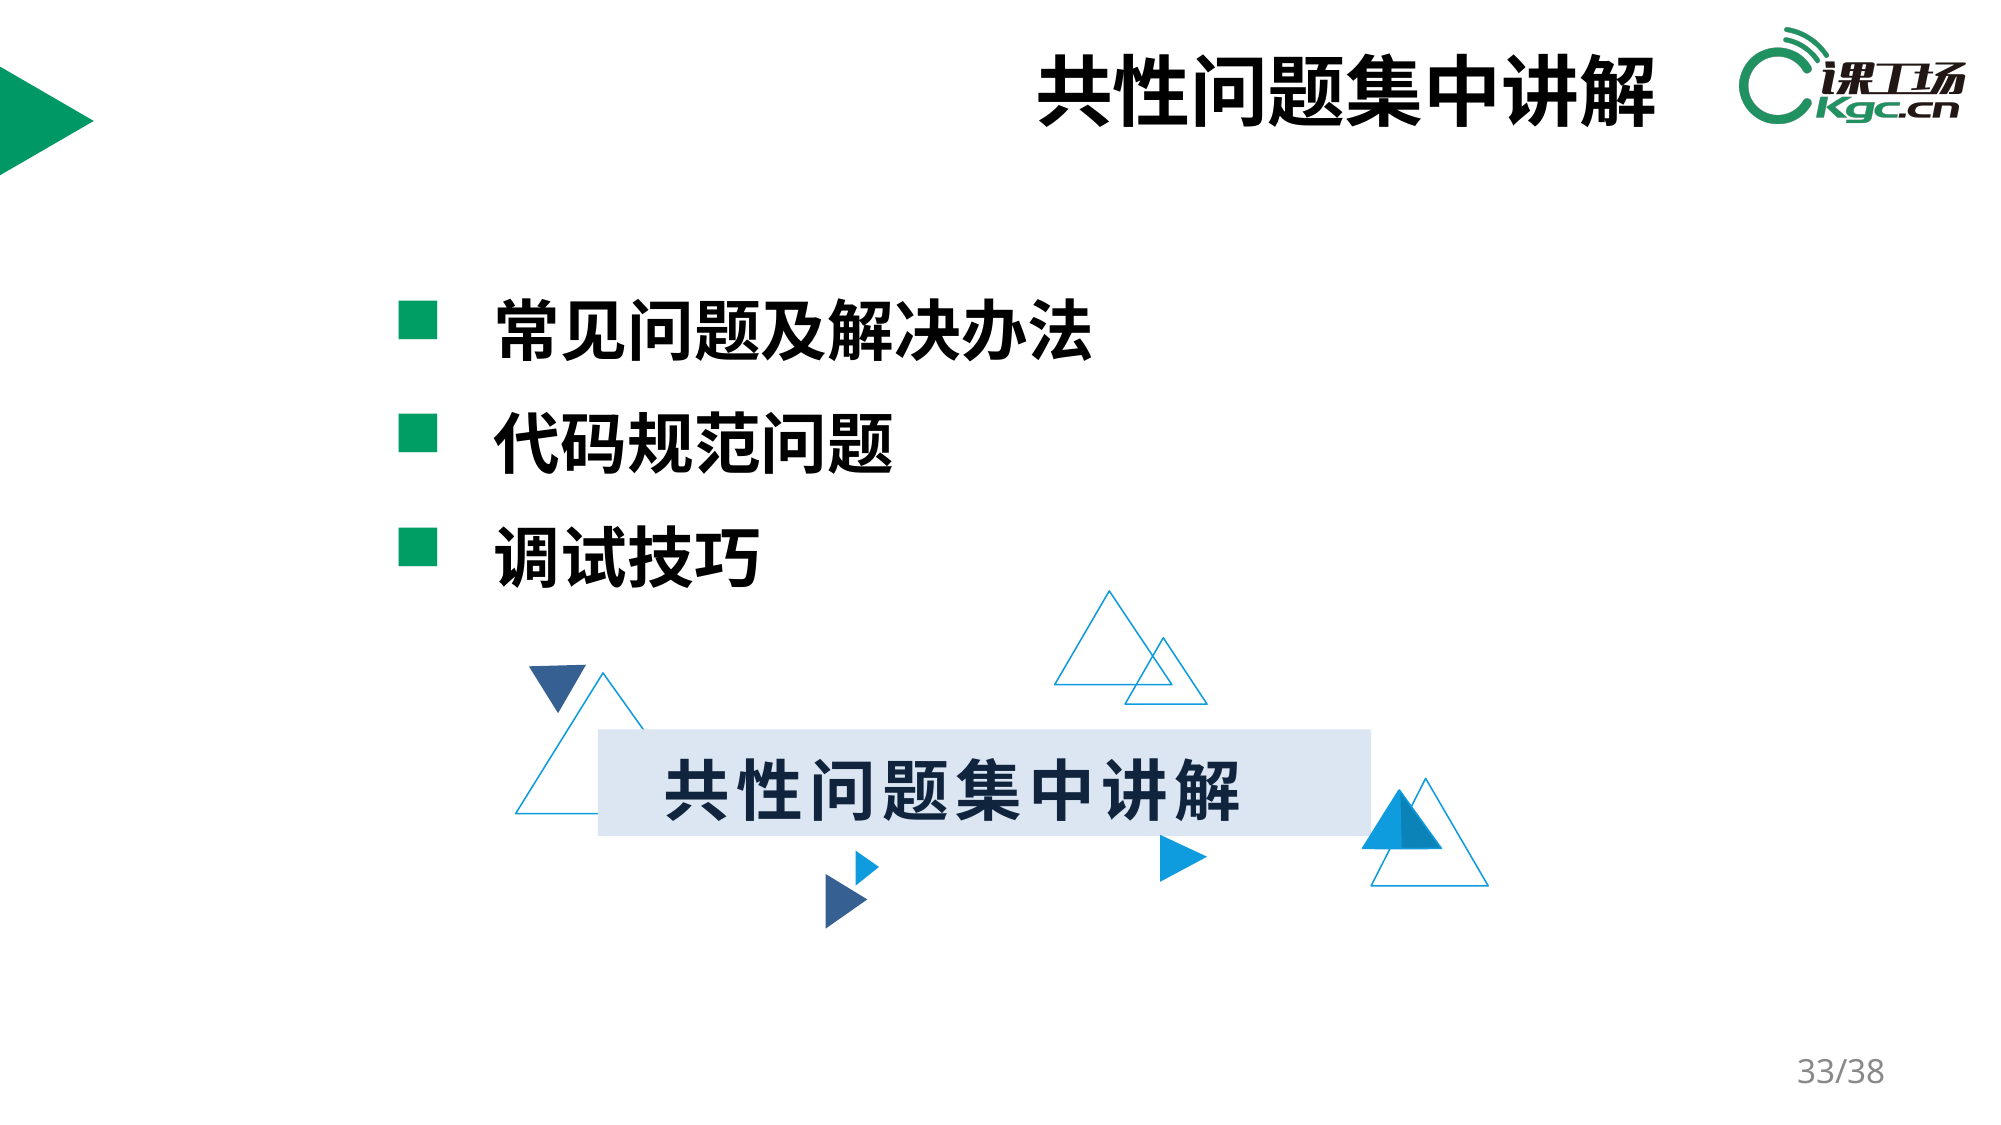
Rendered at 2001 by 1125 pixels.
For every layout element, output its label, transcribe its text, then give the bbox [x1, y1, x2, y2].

picture [1739, 27, 1966, 124]
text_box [515, 590, 1489, 929]
title 共性问题集中讲解 [1020, 0, 1721, 192]
slide_number 33/38 [1433, 1042, 1901, 1104]
list 常见问题及解决办法 代码规范问题 调试技巧 [378, 281, 1633, 575]
